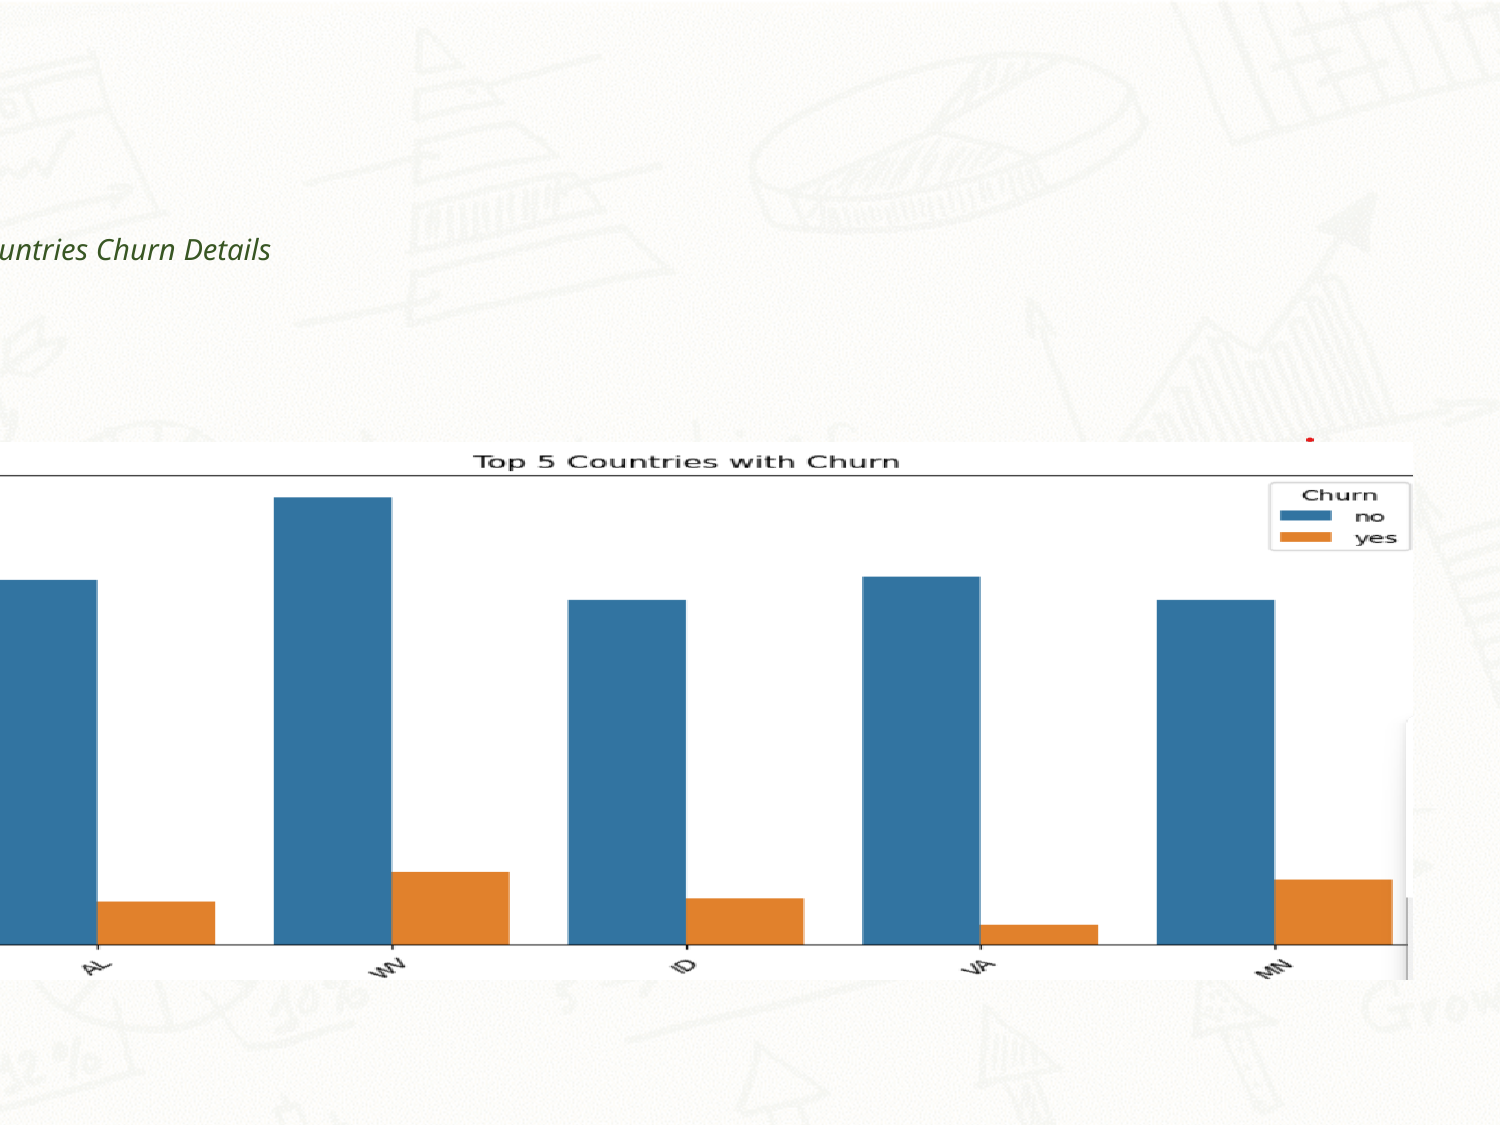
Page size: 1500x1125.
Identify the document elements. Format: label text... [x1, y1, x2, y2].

picture [0, 0, 1500, 1125]
text_box Top 5 countries Churn Details [0, 223, 1282, 274]
